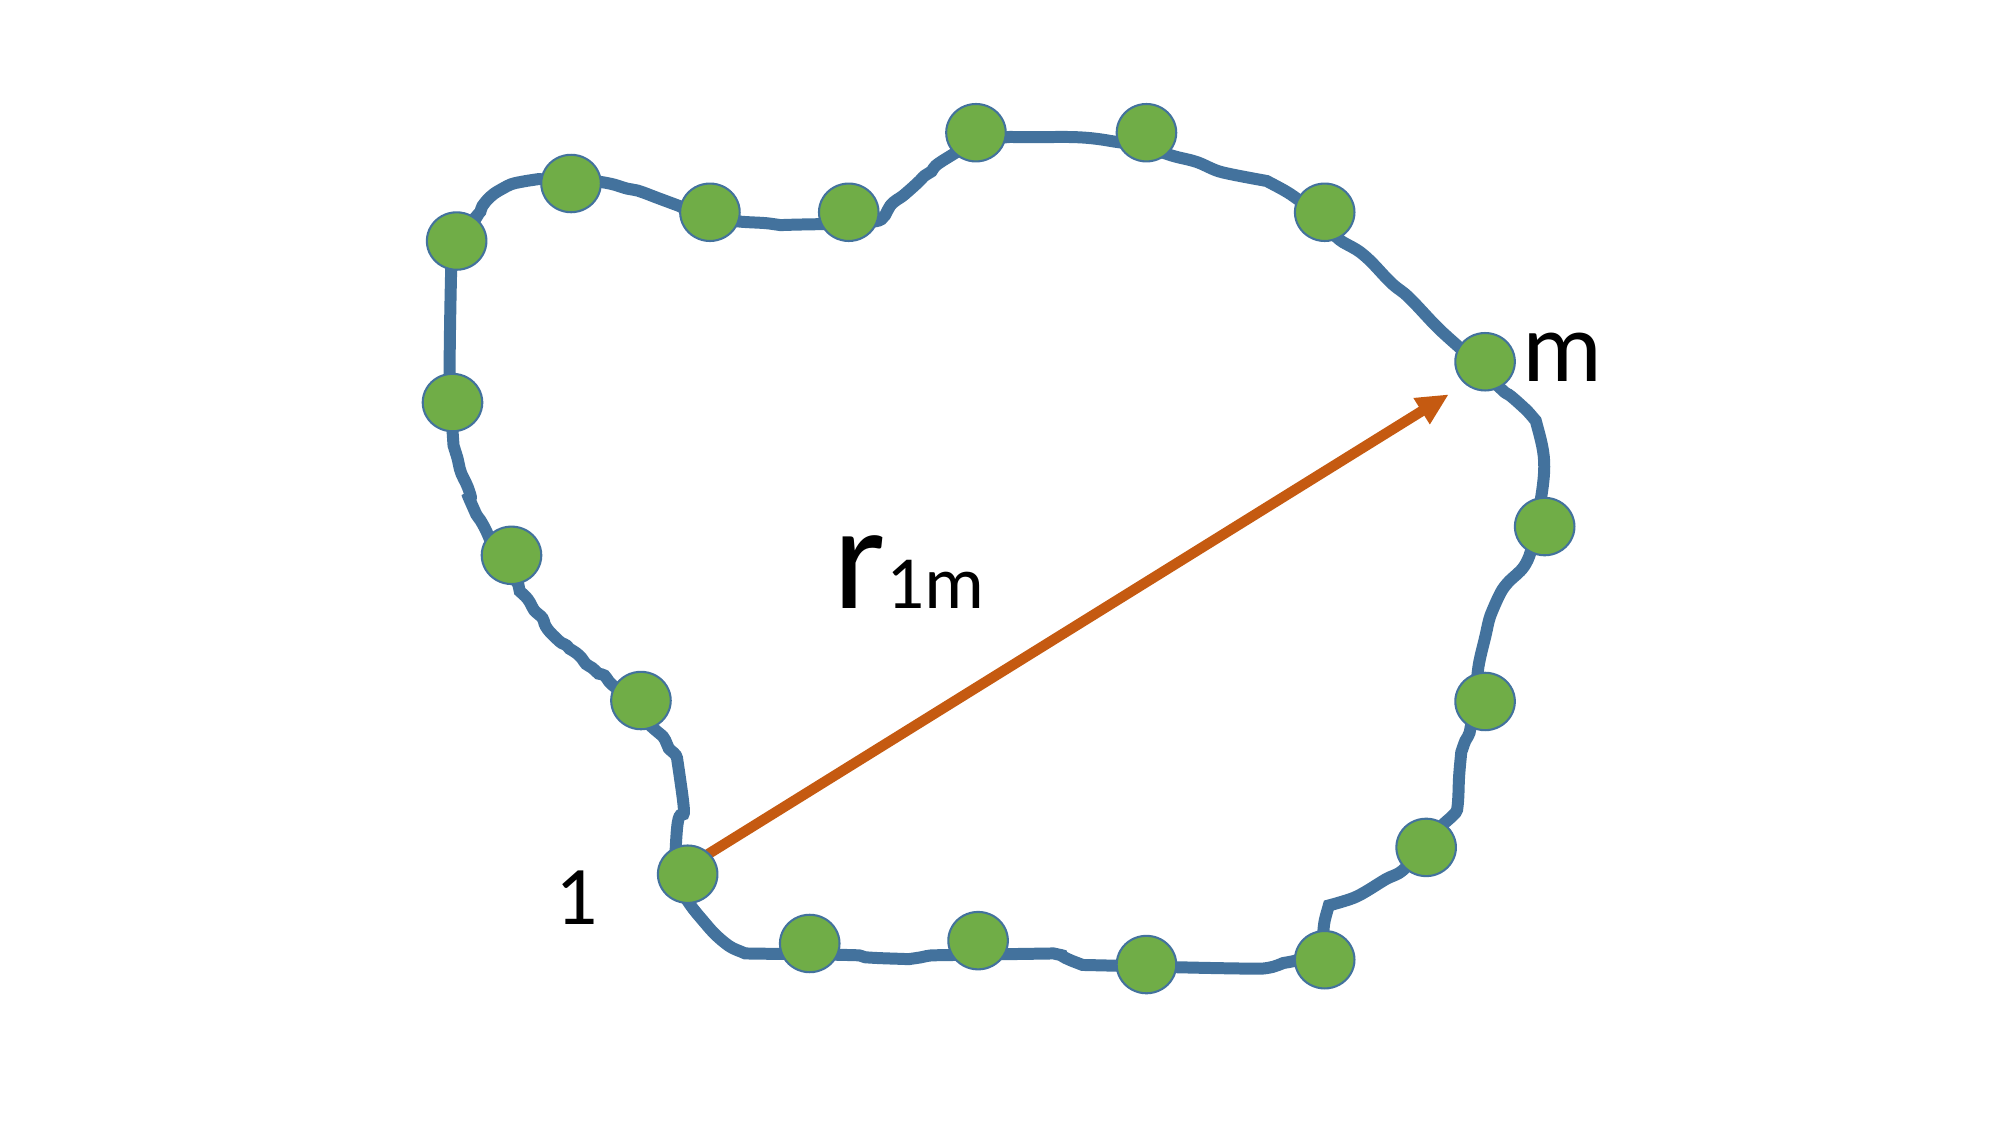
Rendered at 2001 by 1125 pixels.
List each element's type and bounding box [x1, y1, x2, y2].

text_box [422, 103, 1590, 994]
